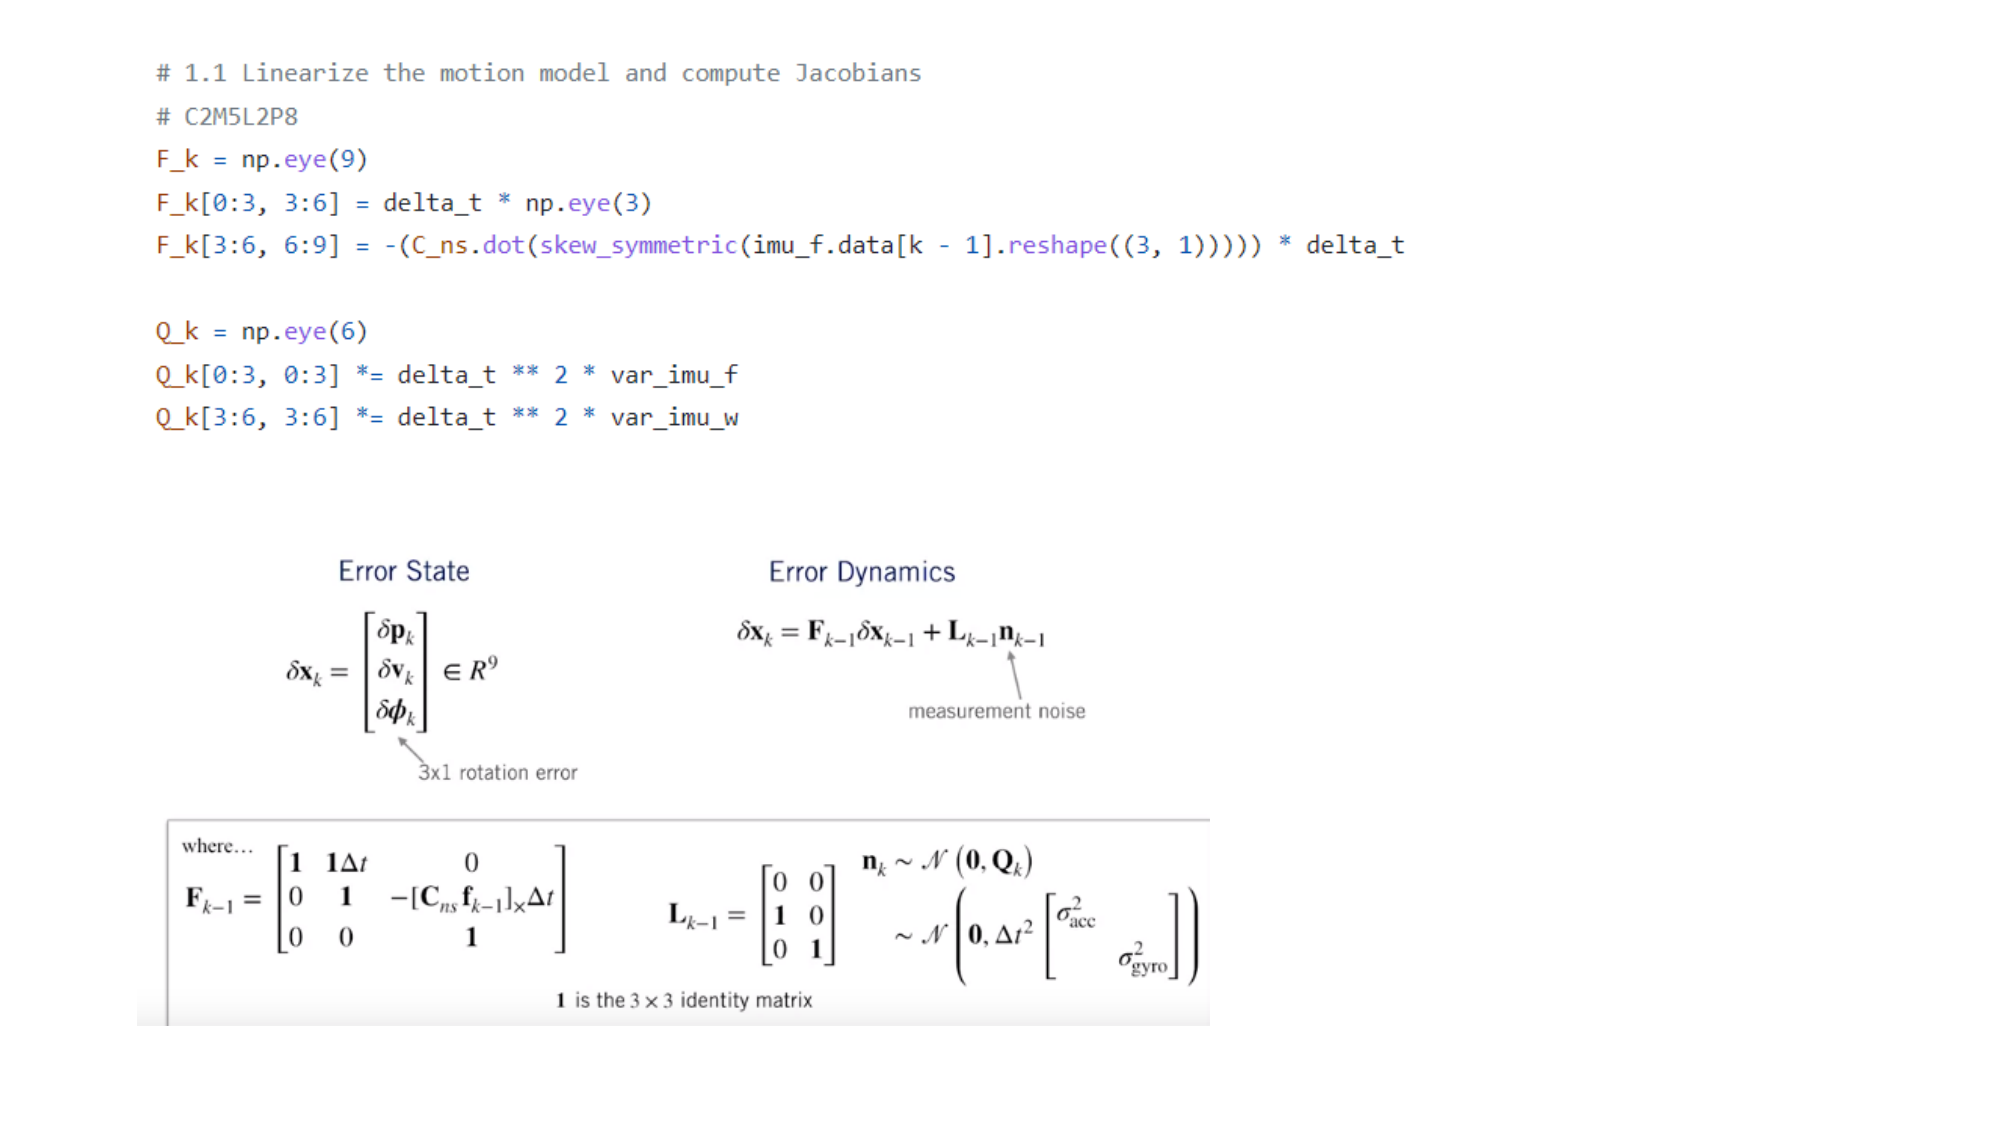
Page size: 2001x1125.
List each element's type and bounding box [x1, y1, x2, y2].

picture [137, 528, 1210, 1026]
list [137, 47, 1437, 471]
